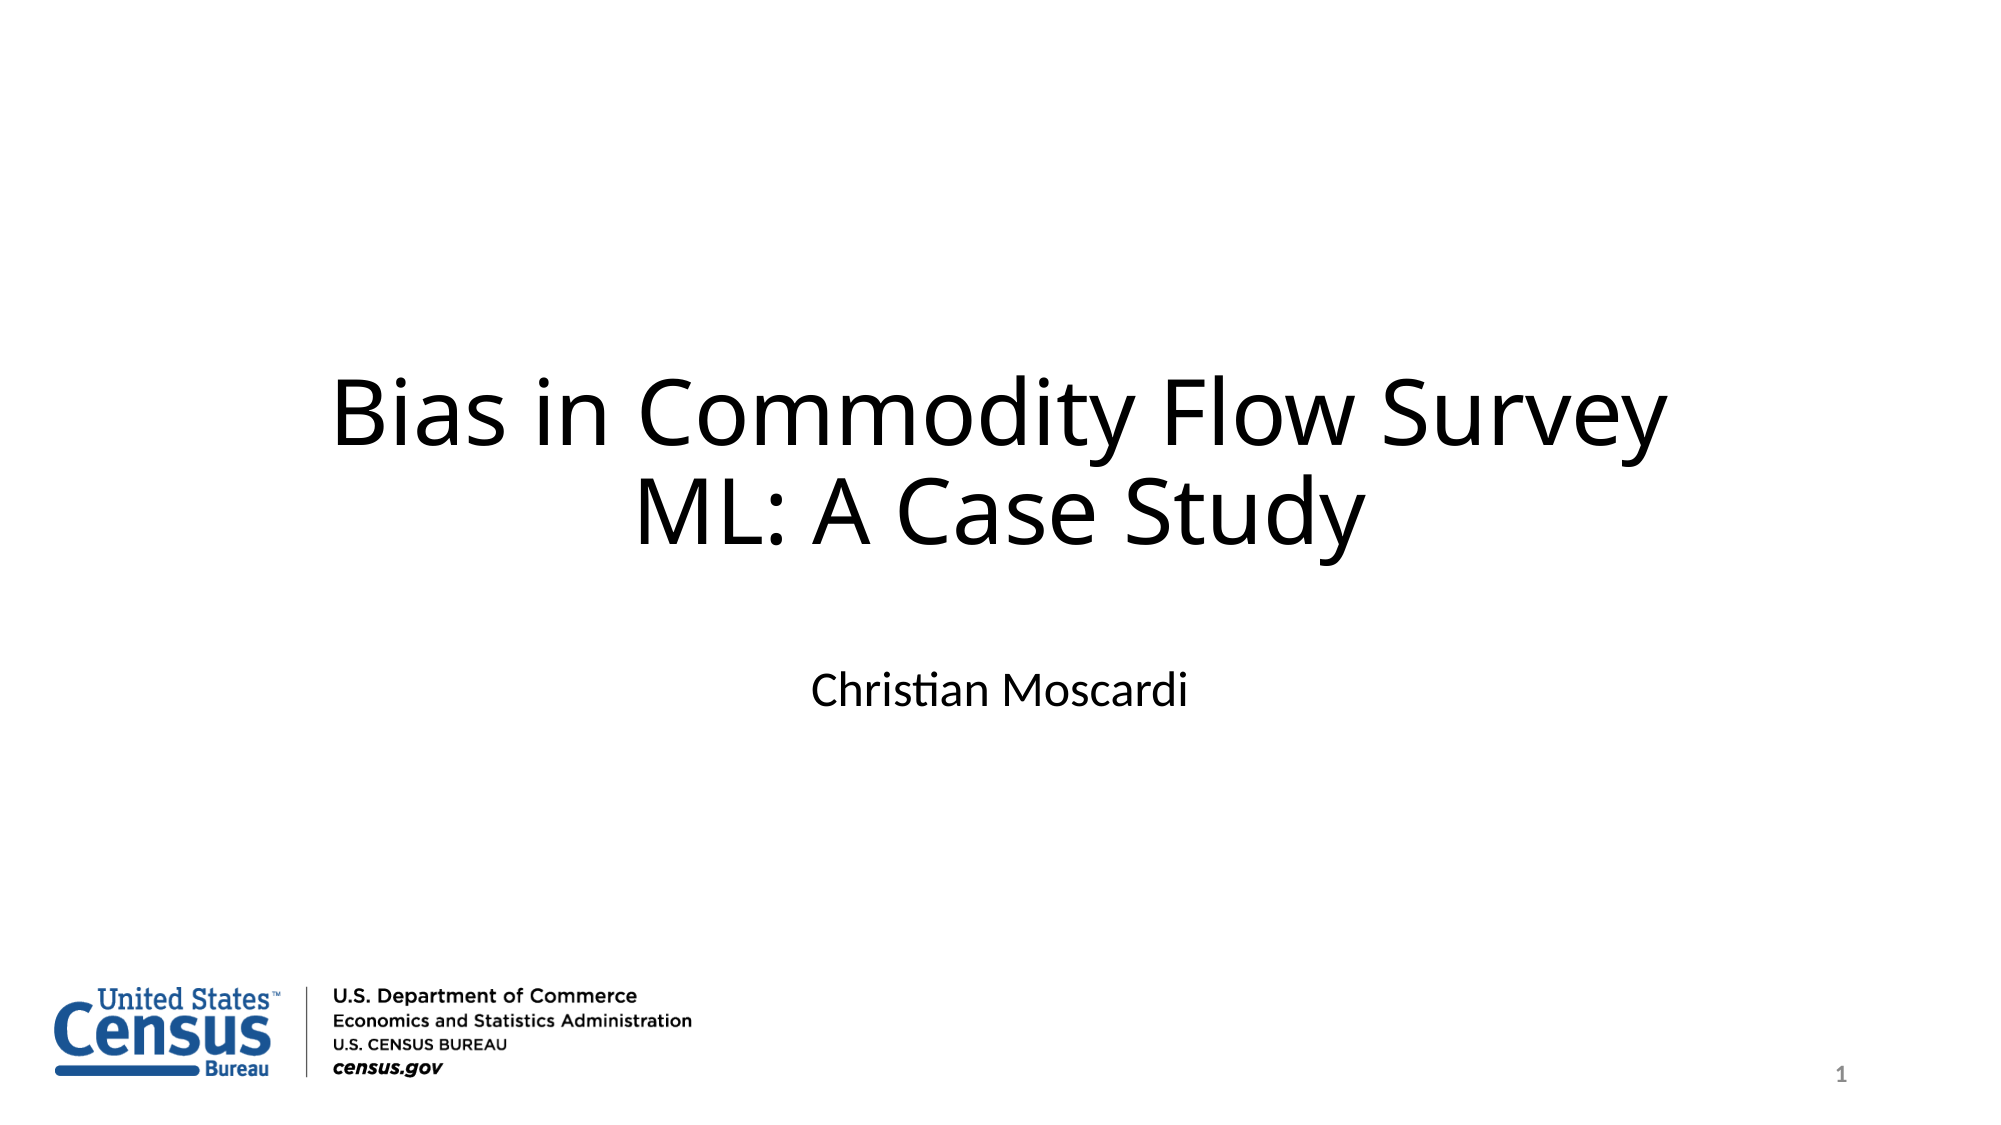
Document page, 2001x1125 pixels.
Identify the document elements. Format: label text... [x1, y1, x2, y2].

title Bias in Commodity Flow Survey ML: A Case Study [249, 329, 1750, 572]
subtitle Christian Moscardi [249, 655, 1750, 877]
slide_number 1 [1412, 1042, 1863, 1103]
picture [54, 986, 692, 1078]
